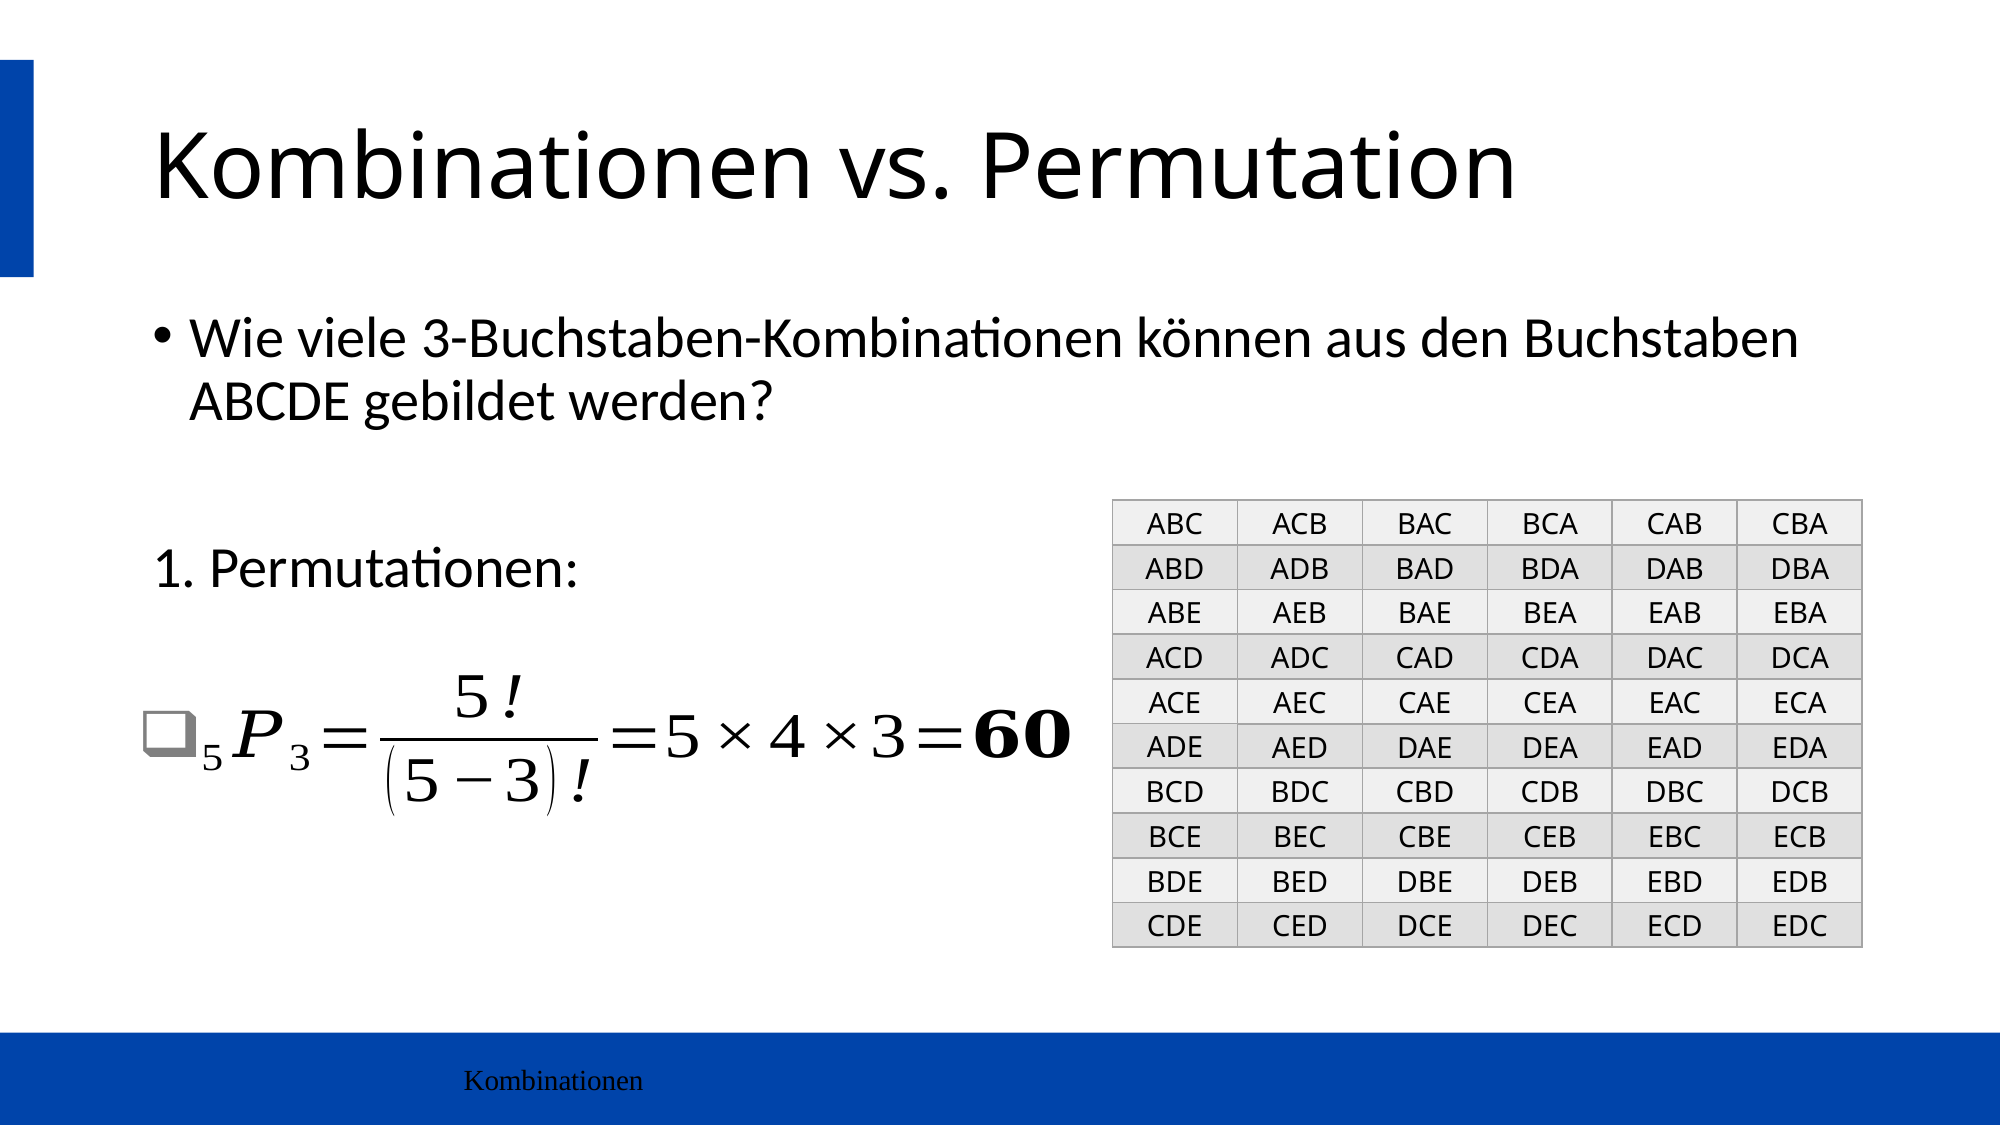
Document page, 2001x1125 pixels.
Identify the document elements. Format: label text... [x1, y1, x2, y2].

table_cell DCA [1738, 635, 1861, 678]
table_cell BEC [1238, 814, 1362, 857]
table_cell ECB [1738, 814, 1861, 857]
table_cell EAC [1613, 680, 1736, 723]
title Kombinationen vs. Permutation [137, 59, 1863, 278]
table_cell ADC [1238, 635, 1362, 678]
table_cell ADB [1238, 546, 1362, 589]
footer Kombinationen [33, 1048, 1074, 1109]
table_cell CDB [1488, 769, 1611, 812]
table_cell BAD [1363, 546, 1487, 589]
table_cell DAC [1613, 635, 1736, 678]
table_cell AED [1238, 725, 1362, 767]
table_header CBA [1738, 501, 1861, 544]
table_cell EAB [1613, 590, 1736, 633]
table_cell BDC [1238, 769, 1362, 812]
table_cell DBC [1613, 769, 1736, 812]
table_cell DEC [1488, 903, 1611, 946]
table_header BCA [1488, 501, 1611, 544]
table_cell ABE [1113, 590, 1237, 633]
table_cell ACE [1113, 680, 1237, 723]
table_cell ADE [1113, 724, 1237, 767]
table_cell DEA [1488, 725, 1611, 767]
table_header BAC [1363, 501, 1487, 544]
table_cell CEA [1488, 680, 1611, 723]
table_cell EDC [1738, 903, 1861, 946]
table_cell EBC [1613, 814, 1736, 857]
table_cell ECD [1613, 903, 1736, 946]
table_cell ABD [1113, 546, 1237, 589]
table_cell BDA [1488, 546, 1611, 589]
table_cell BCE [1113, 814, 1237, 857]
table_cell DBE [1363, 859, 1487, 902]
table_cell CED [1238, 903, 1362, 946]
table_cell CBE [1363, 814, 1487, 857]
table_header CAB [1613, 501, 1736, 544]
table_cell EBD [1613, 859, 1736, 902]
table_cell CEB [1488, 814, 1611, 857]
table_cell EAD [1613, 725, 1736, 767]
table_header ABC [1113, 501, 1237, 544]
table_cell BED [1238, 859, 1362, 902]
table_cell DAE [1363, 725, 1487, 767]
table_cell BDE [1113, 859, 1237, 902]
table_cell CAE [1363, 680, 1487, 723]
table_cell BCD [1113, 769, 1237, 812]
table_cell AEC [1238, 680, 1362, 723]
table_cell EDA [1738, 725, 1861, 767]
table_cell CDE [1113, 903, 1237, 946]
table_cell EBA [1738, 590, 1861, 633]
table_cell ECA [1738, 680, 1861, 723]
table_header ACB [1238, 501, 1362, 544]
table_cell EDB [1738, 859, 1861, 902]
table_cell DCB [1738, 769, 1861, 812]
list Wie viele 3-Buchstaben-Kombinationen können aus den Buchstaben ABCDE gebildet werden? 1. Permutationen: [137, 299, 1863, 1014]
table_cell ACD [1113, 635, 1237, 678]
table_cell DAB [1613, 546, 1736, 589]
table_cell CBD [1363, 769, 1487, 812]
table_cell AEB [1238, 590, 1362, 633]
table_cell BEA [1488, 590, 1611, 633]
table_cell CAD [1363, 635, 1487, 678]
table_cell DBA [1738, 546, 1861, 589]
table_cell BAE [1363, 590, 1487, 633]
table_cell DCE [1363, 903, 1487, 946]
table_cell DEB [1488, 859, 1611, 902]
table_cell CDA [1488, 635, 1611, 678]
